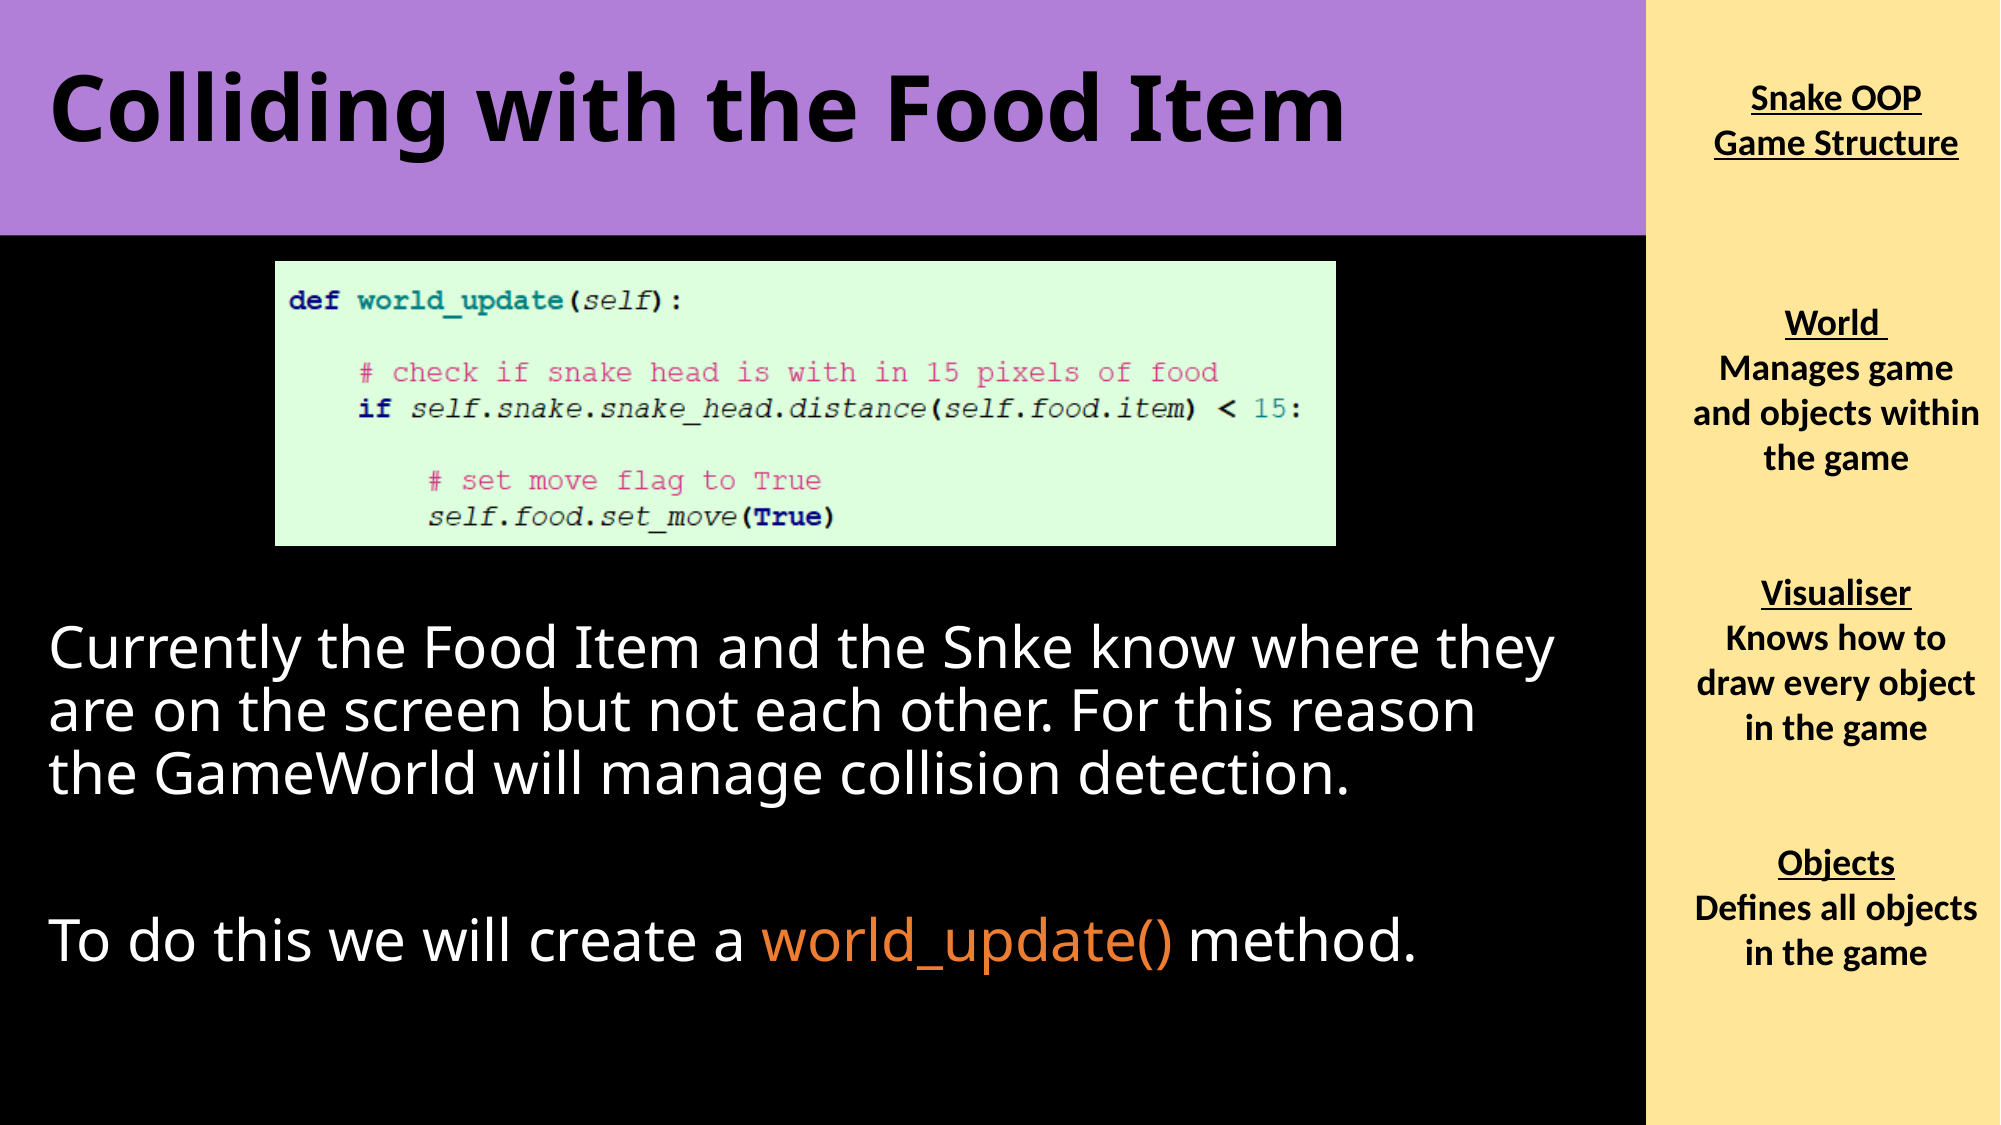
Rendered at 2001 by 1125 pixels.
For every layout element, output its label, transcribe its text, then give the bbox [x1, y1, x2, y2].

list Currently the Food Item and the Snke know where they are on the screen but not each other. For this reason the GameWorld will manage collision detection. To do this we will create a world_update() method. [33, 610, 1573, 1014]
title Colliding with the Food Item [33, 3, 1610, 221]
picture [275, 261, 1336, 546]
